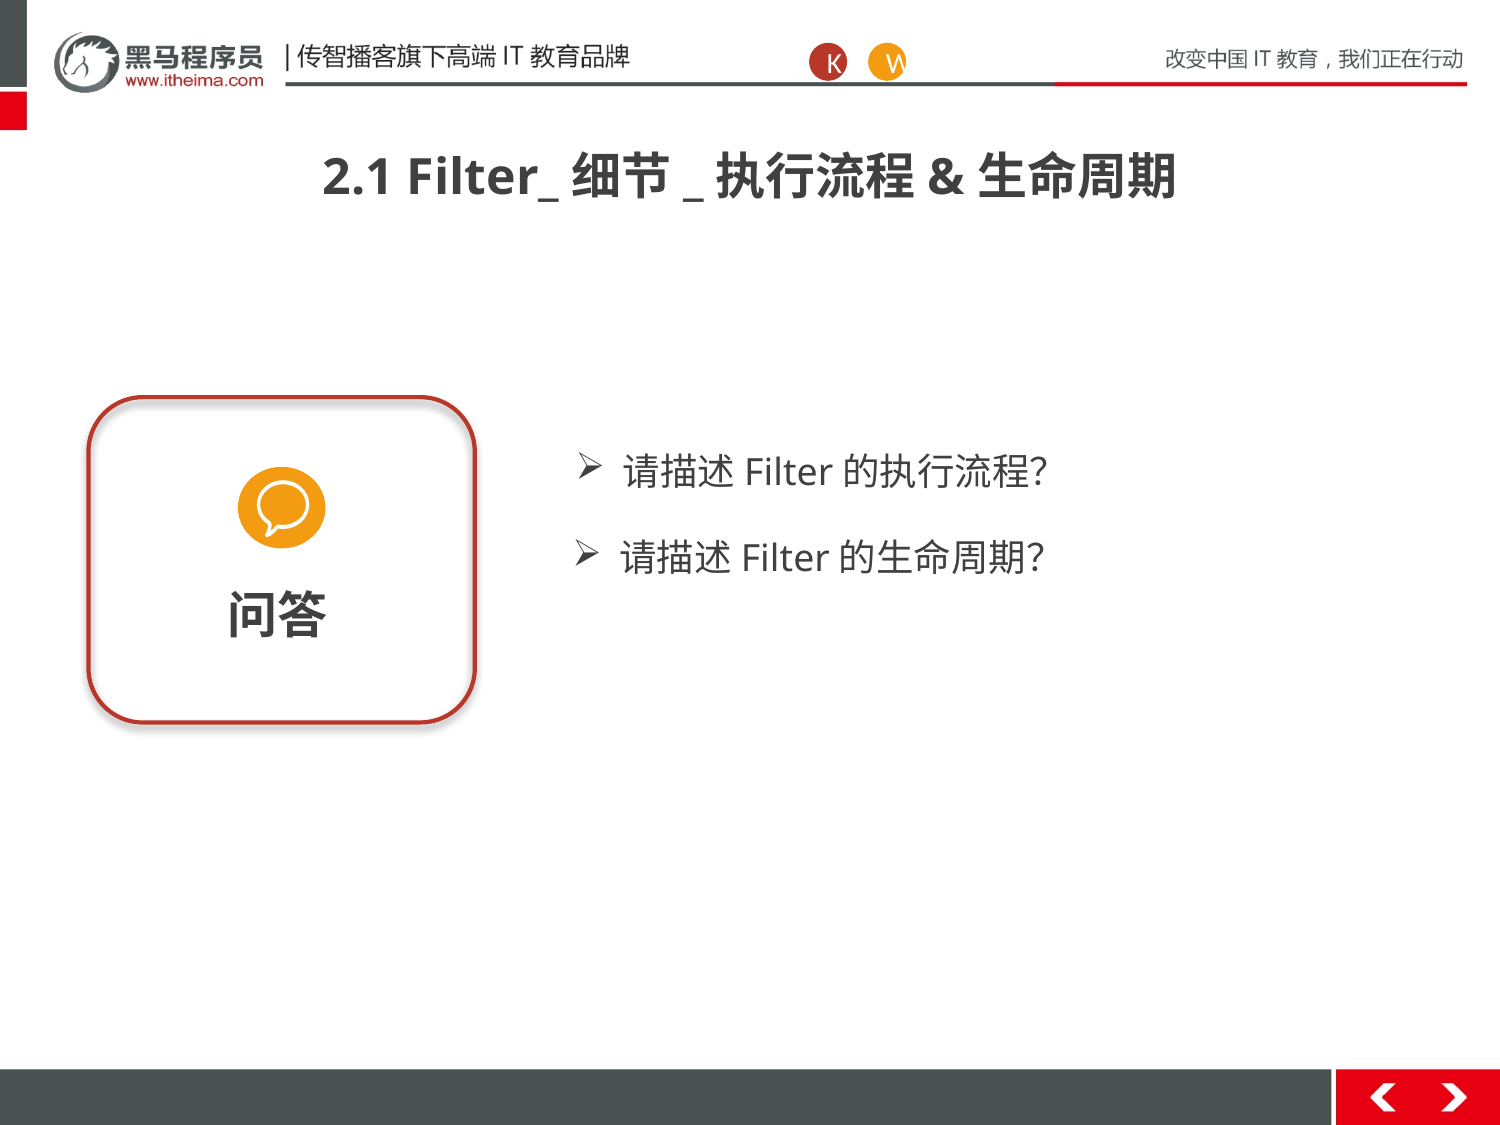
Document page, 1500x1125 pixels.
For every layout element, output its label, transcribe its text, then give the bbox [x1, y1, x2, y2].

text_box 2.1 Filter_细节_执行流程&生命周期 [0, 137, 1500, 209]
text_box 请描述Filter的执行流程？ [560, 445, 1477, 501]
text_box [88, 396, 476, 723]
text_box W [866, 40, 909, 83]
text_box K [806, 40, 850, 83]
text_box 请描述Filter的生命周期？ [557, 531, 1499, 587]
picture [0, 0, 1500, 137]
picture [0, 209, 1500, 1125]
